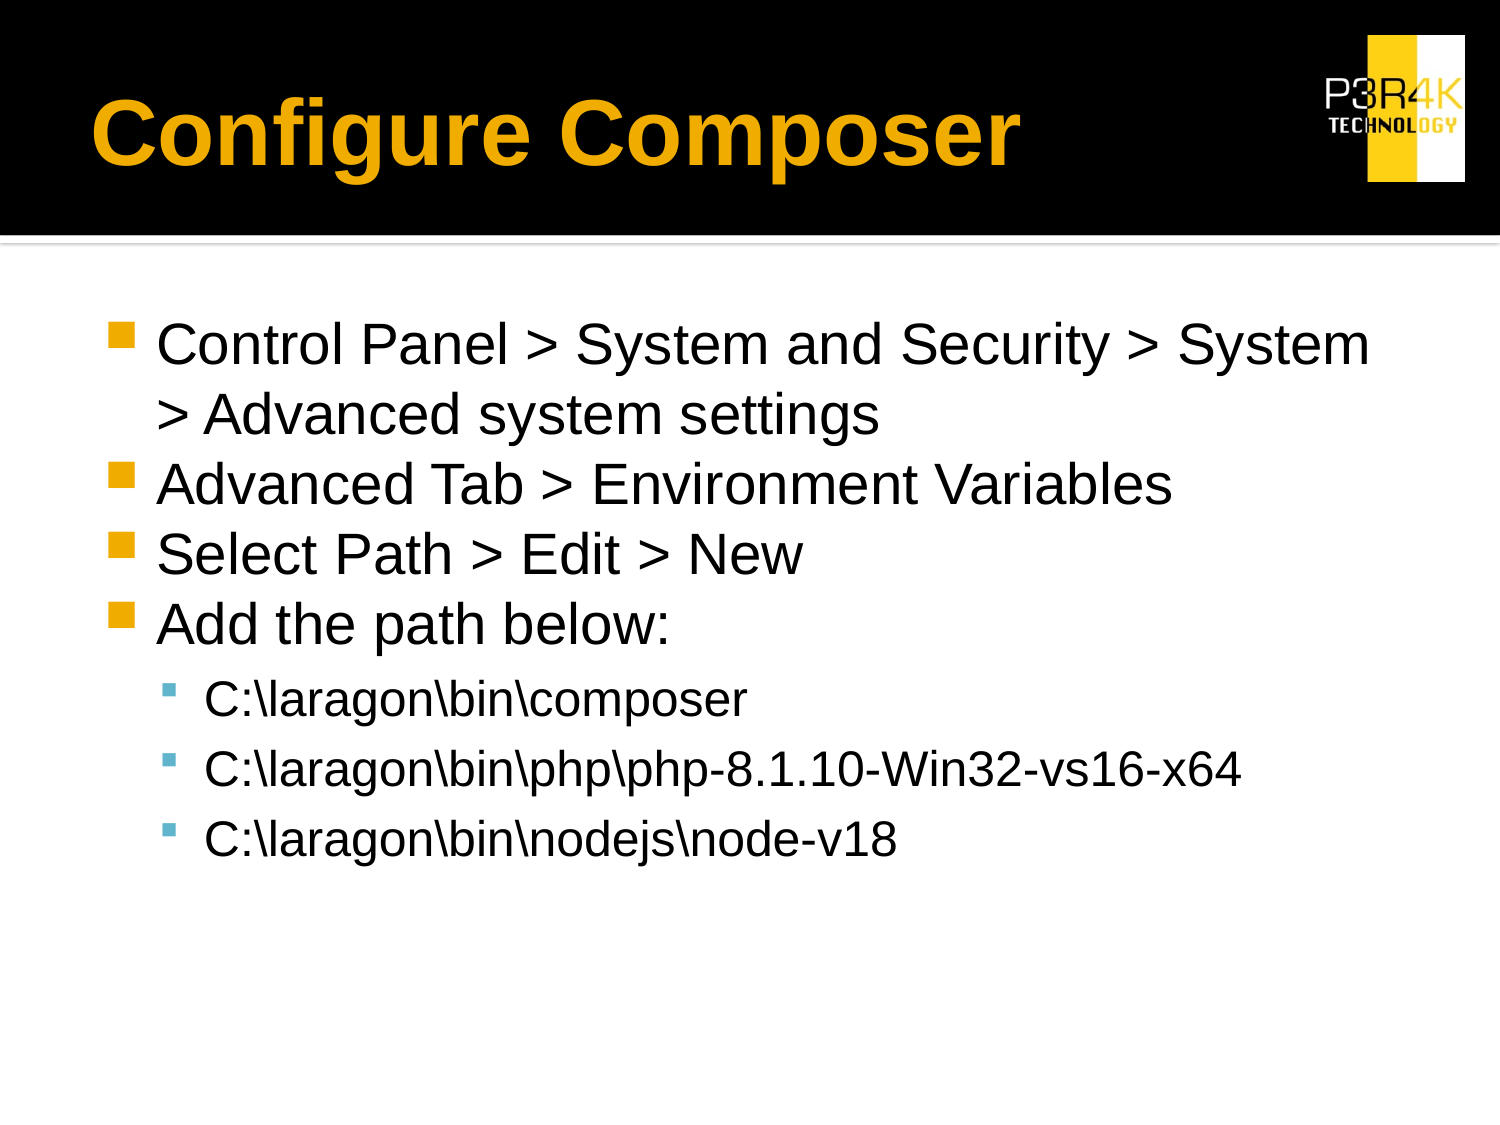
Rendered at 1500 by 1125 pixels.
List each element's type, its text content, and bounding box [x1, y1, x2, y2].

picture [1425, 35, 1465, 182]
list Control Panel > System and Security > System > Advanced system settings Advanced Tab > Environment Variables Select Path > Edit > New Add the path below: C:\laragon\bin\composer C:\laragon\bin\php\php-8.1.10-Win32-vs16-x64 C:\laragon\bin\nodejs\node-v18 [75, 291, 1425, 1050]
title Configure Composer [75, 25, 1425, 231]
